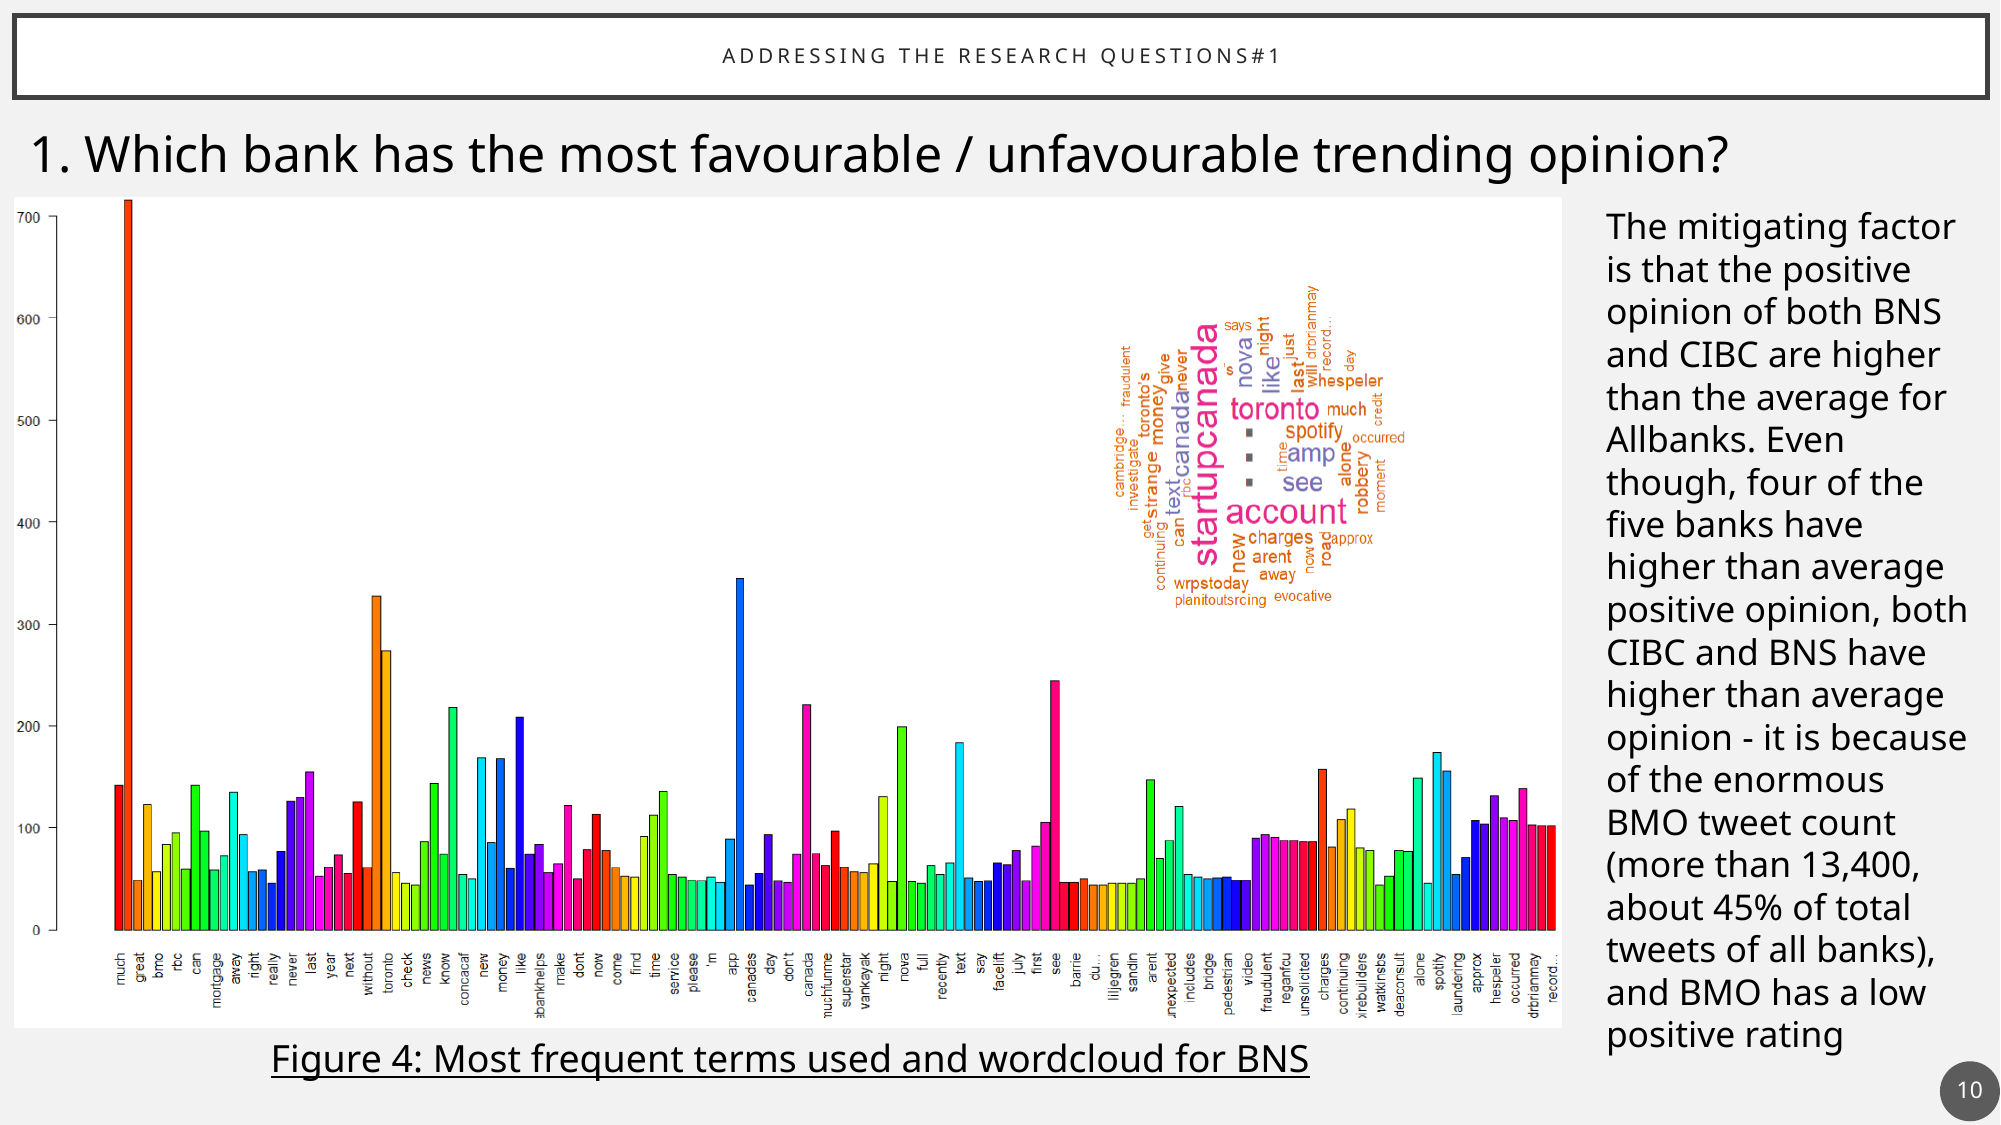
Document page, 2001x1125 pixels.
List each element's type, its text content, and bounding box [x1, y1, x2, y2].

title Addressing the Research Questions#1 [12, 13, 1990, 100]
text_box [1389, 197, 1591, 1110]
text_box Figure 4: Most frequent terms used and wordcloud for BNS [14, 1028, 1389, 1110]
picture [14, 196, 1562, 1028]
text_box The mitigating factor is that the positive opinion of both BNS and CIBC are higher than the average for Allbanks. Even though, four of the five banks have higher than average positive opinion, both CIBC and BNS have higher than average opinion - it is because of the enormous BMO tweet count (more than 13,400, about 45% of total tweets of all banks), and BMO has a low positive rating [1591, 197, 1986, 1110]
text_box 1. Which bank has the most favourable / unfavourable trending opinion? [14, 115, 1986, 197]
slide_number 10 [1939, 1061, 2000, 1122]
